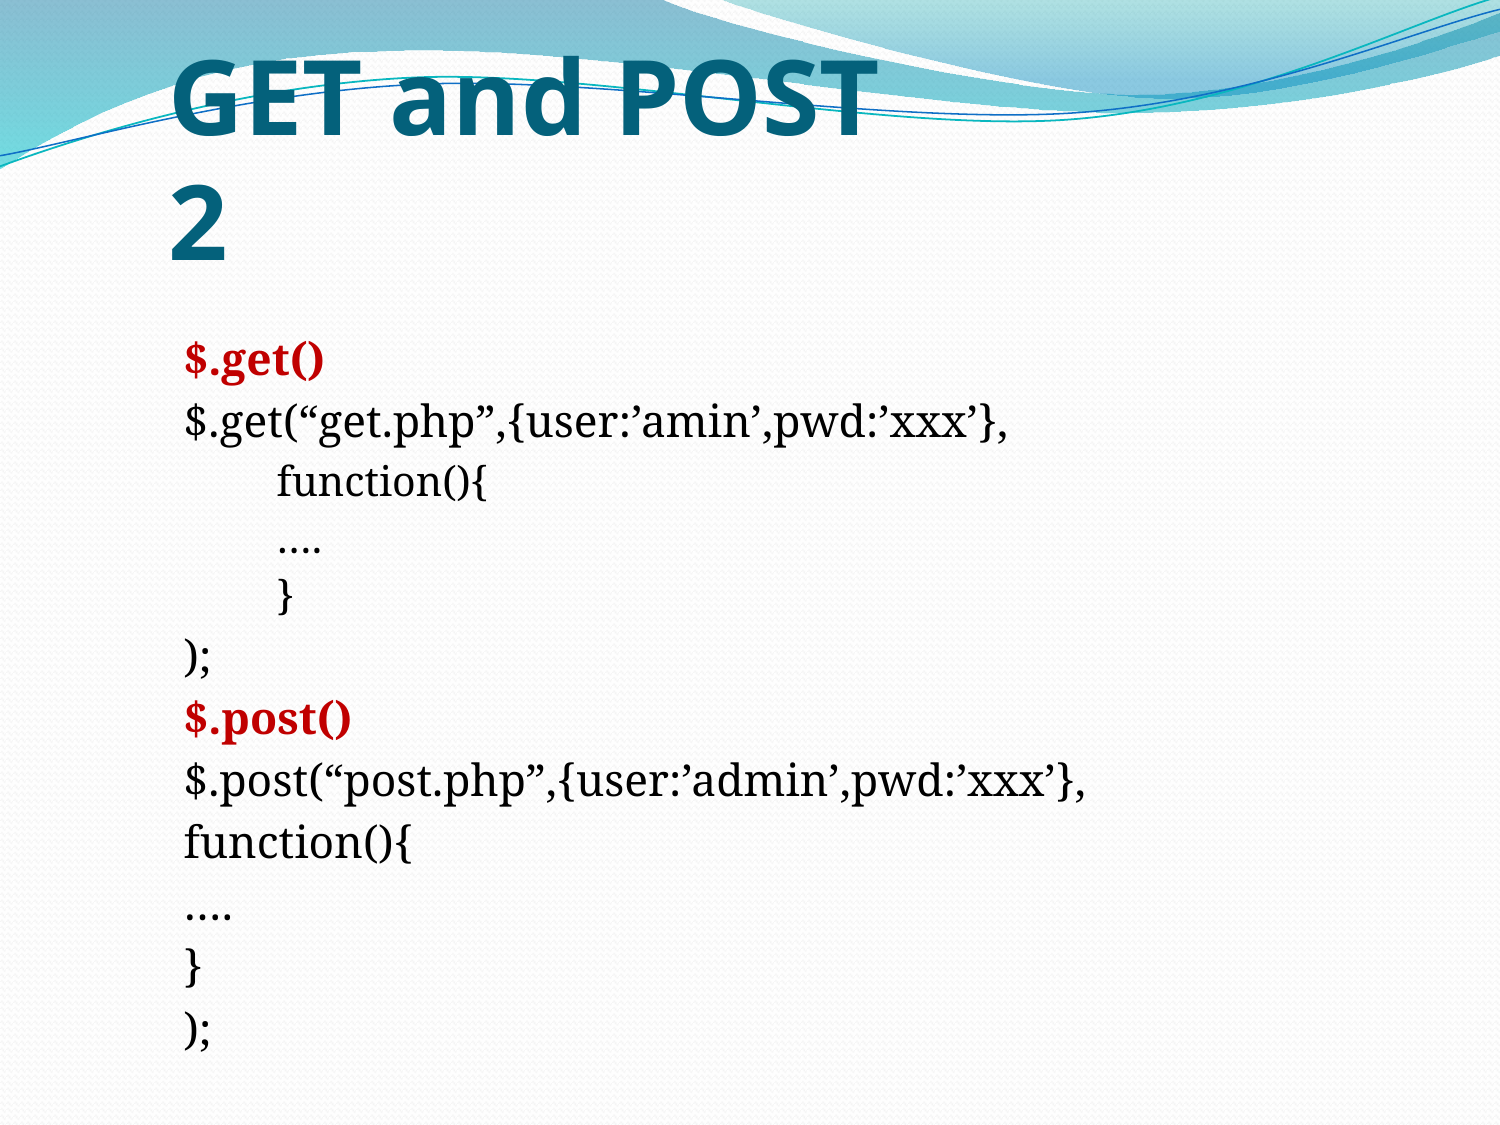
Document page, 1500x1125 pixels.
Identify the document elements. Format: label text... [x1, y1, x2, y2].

list $.get() $.get(“get.php”,{user:’amin’,pwd:’xxx’}, function(){ …. } ); $.post() $.post(“post.php”,{user:’admin’,pwd:’xxx’}, function(){ …. } ); [168, 323, 1278, 1067]
title GET and POST 2 [168, 93, 891, 282]
